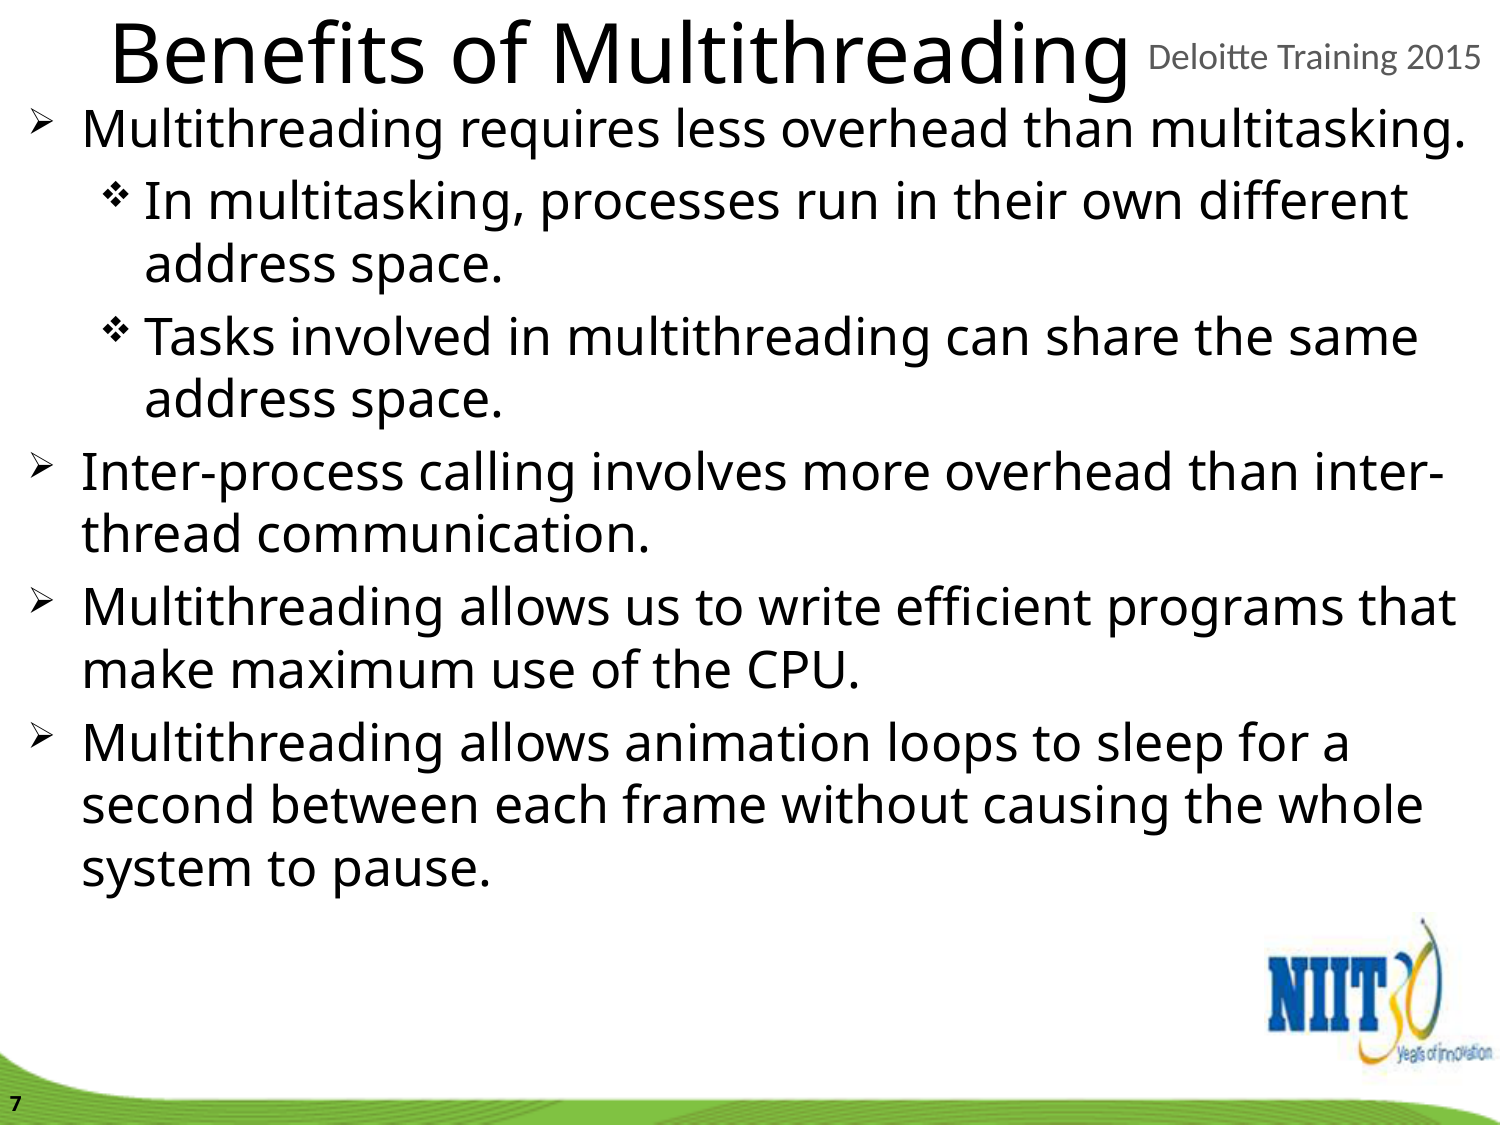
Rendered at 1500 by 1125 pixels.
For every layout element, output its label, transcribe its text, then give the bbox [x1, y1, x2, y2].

list Multithreading requires less overhead than multitasking. In multitasking, processes run in their own different address space. Tasks involved in multithreading can share the same address space. Inter-process calling involves more overhead than inter-thread communication. Multithreading allows us to write efficient programs that make maximum use of the CPU. Multithreading allows animation loops to sleep for a second between each frame without causing the whole system to pause. [12, 87, 1488, 925]
picture [0, 912, 1500, 1125]
title Benefits of Multithreading [0, 12, 1242, 88]
